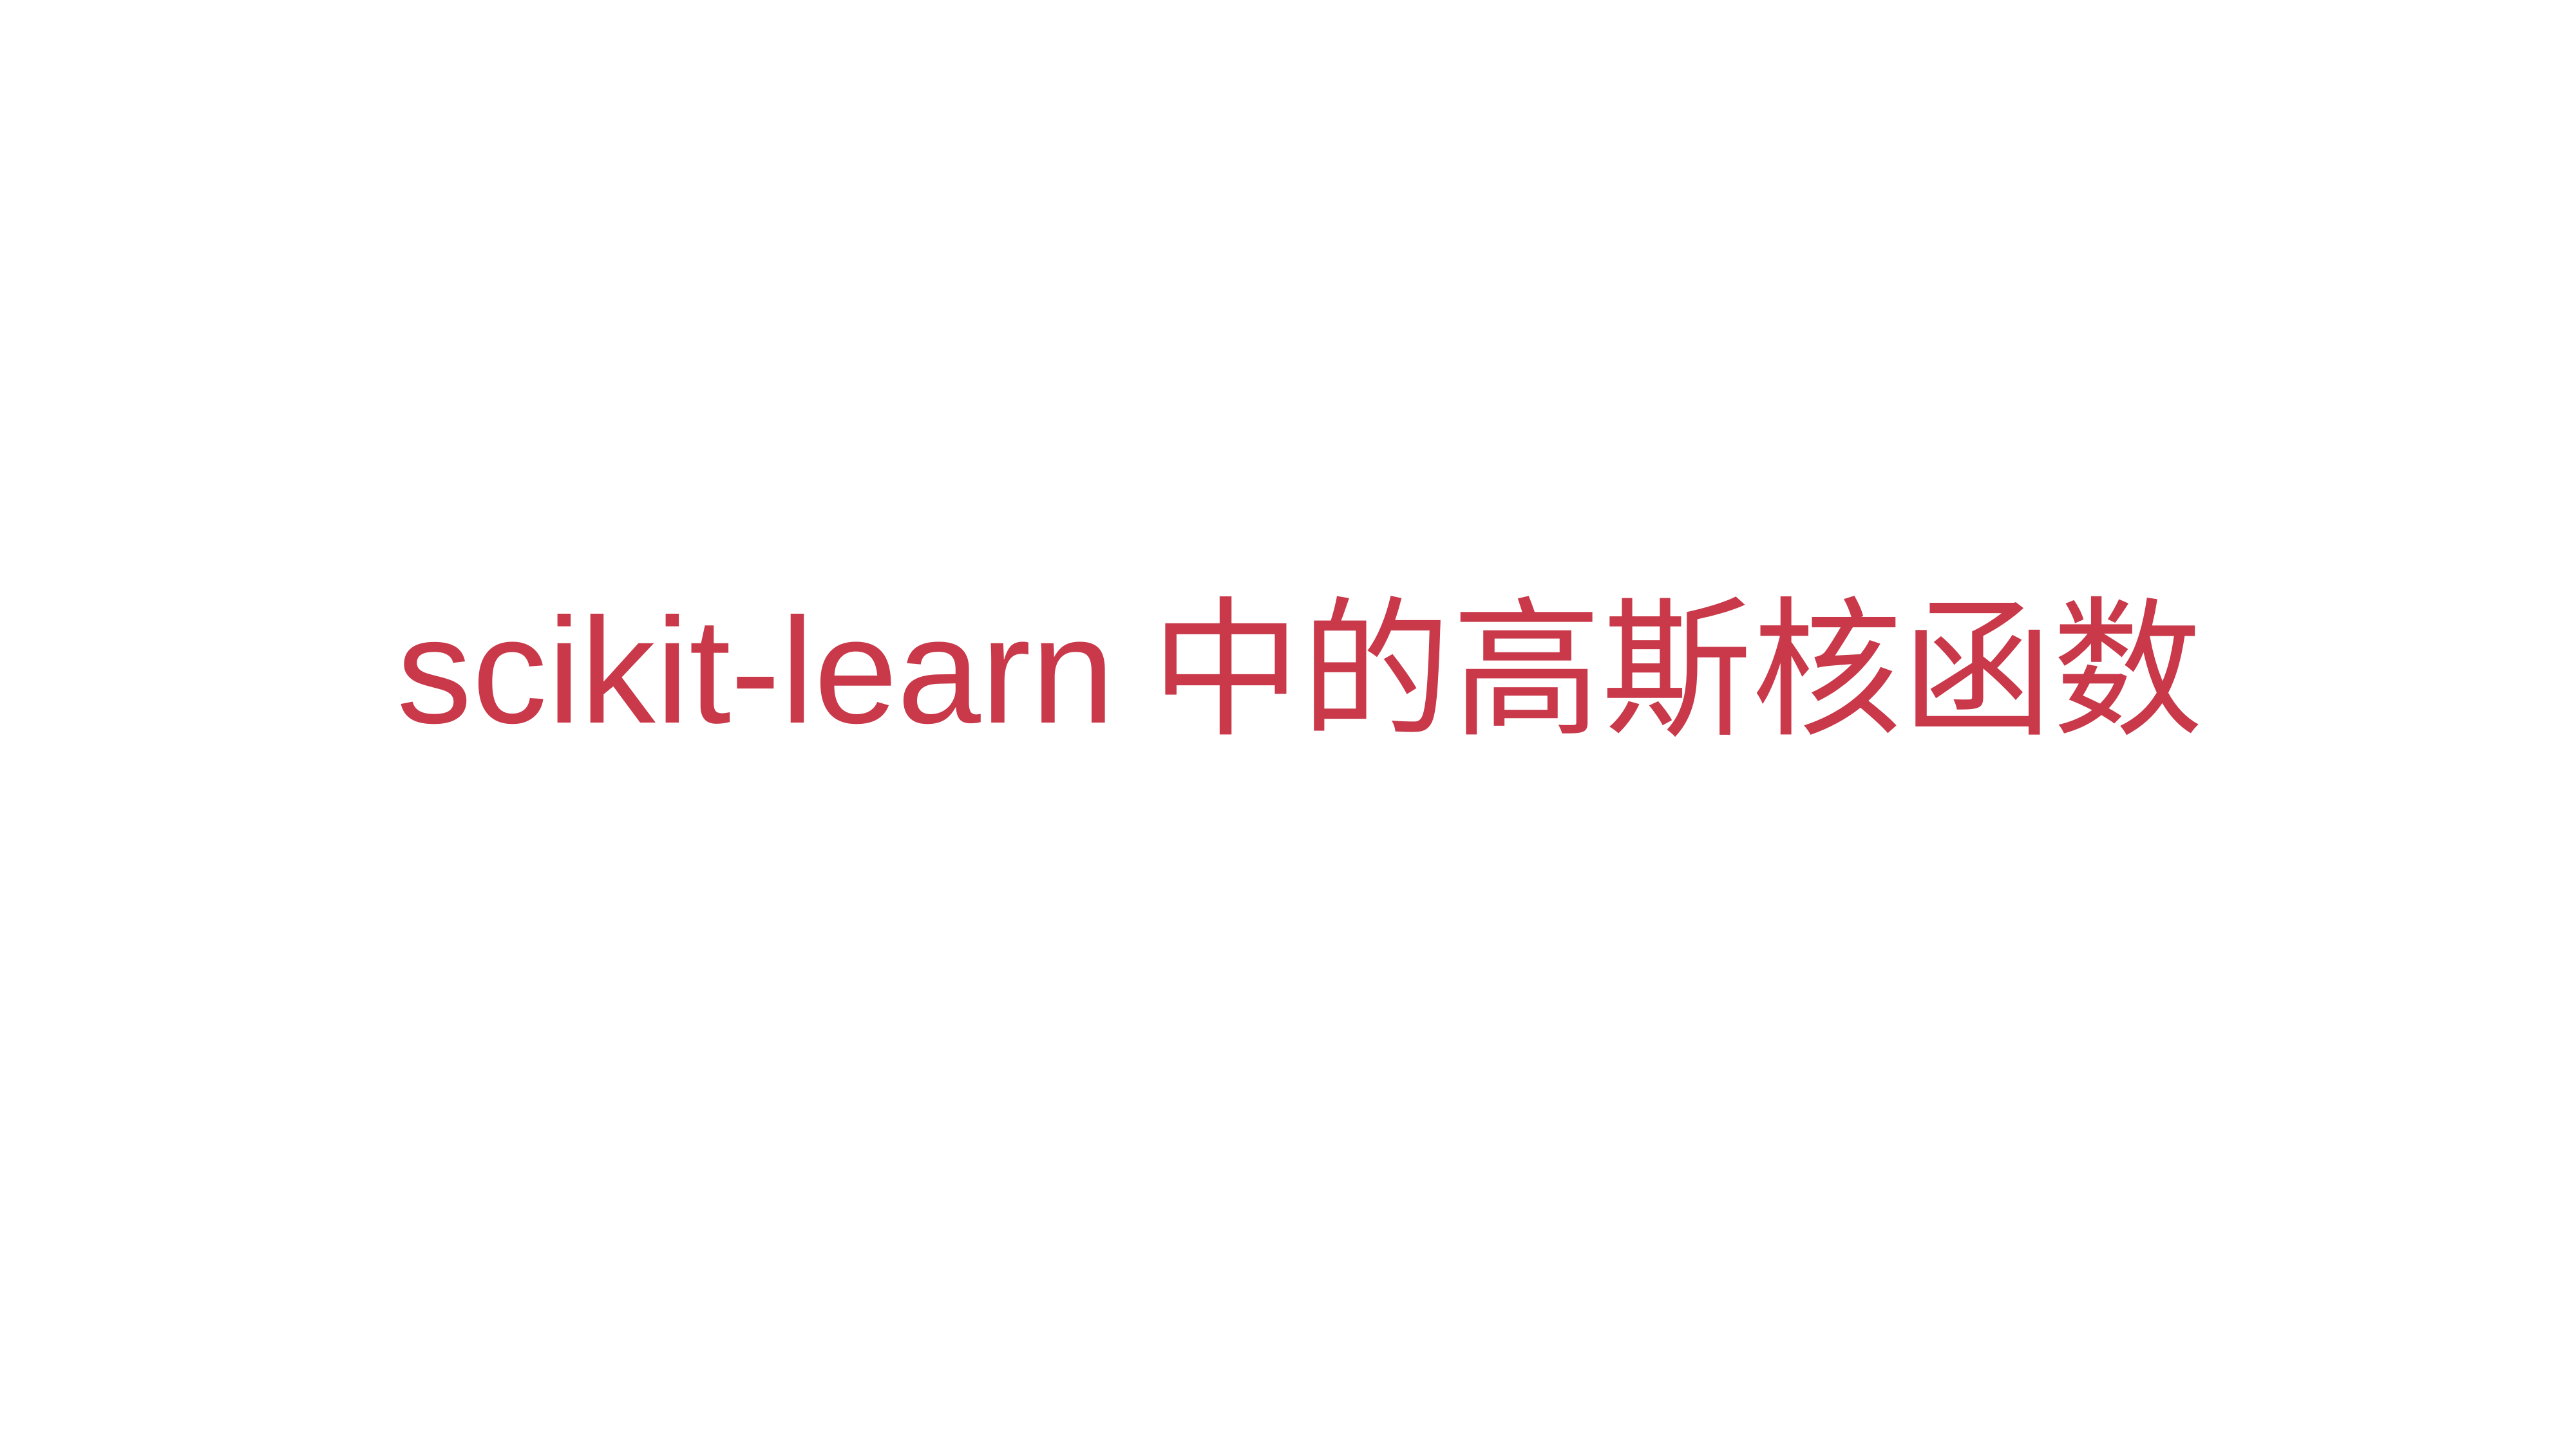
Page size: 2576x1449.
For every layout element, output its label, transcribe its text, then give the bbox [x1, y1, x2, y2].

title scikit-learn中的高斯核函数 [187, 267, 2389, 759]
